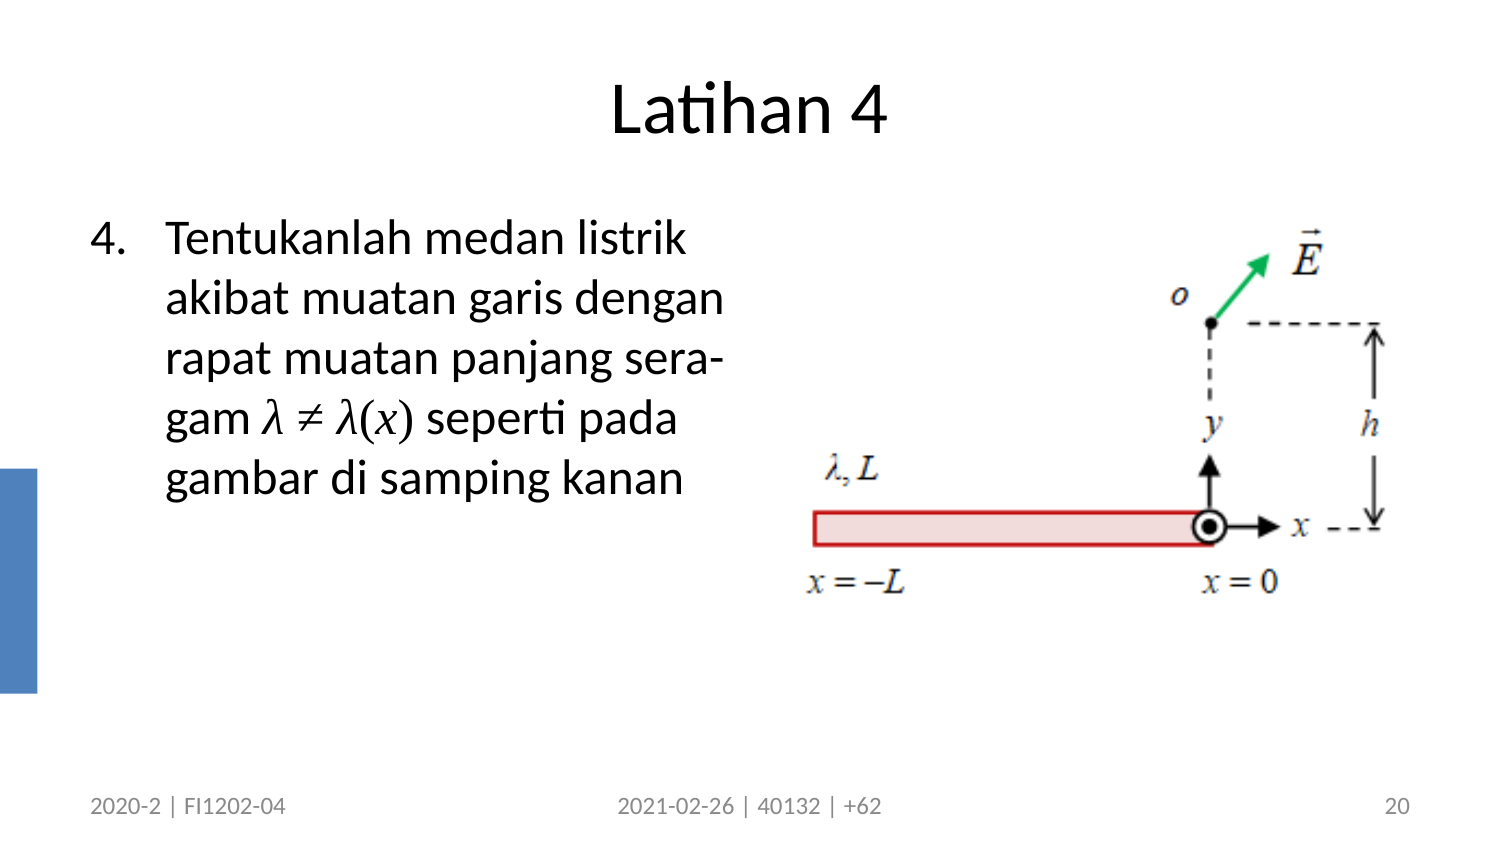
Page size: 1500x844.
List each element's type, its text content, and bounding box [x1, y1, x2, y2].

footer 2021-02-26 | 40132 | +62 [512, 782, 988, 827]
list Tentukanlah medan listrik akibat muatan garis dengan rapat muatan panjang sera- gam λ ≠ λ(x) seperti pada gambar di samping kanan [74, 196, 1426, 754]
slide_number 2020-2 | FI1202-04 [75, 782, 463, 827]
picture [787, 213, 1408, 623]
title Latihan 4 [74, 33, 1426, 175]
slide_number 20 [1074, 782, 1425, 827]
